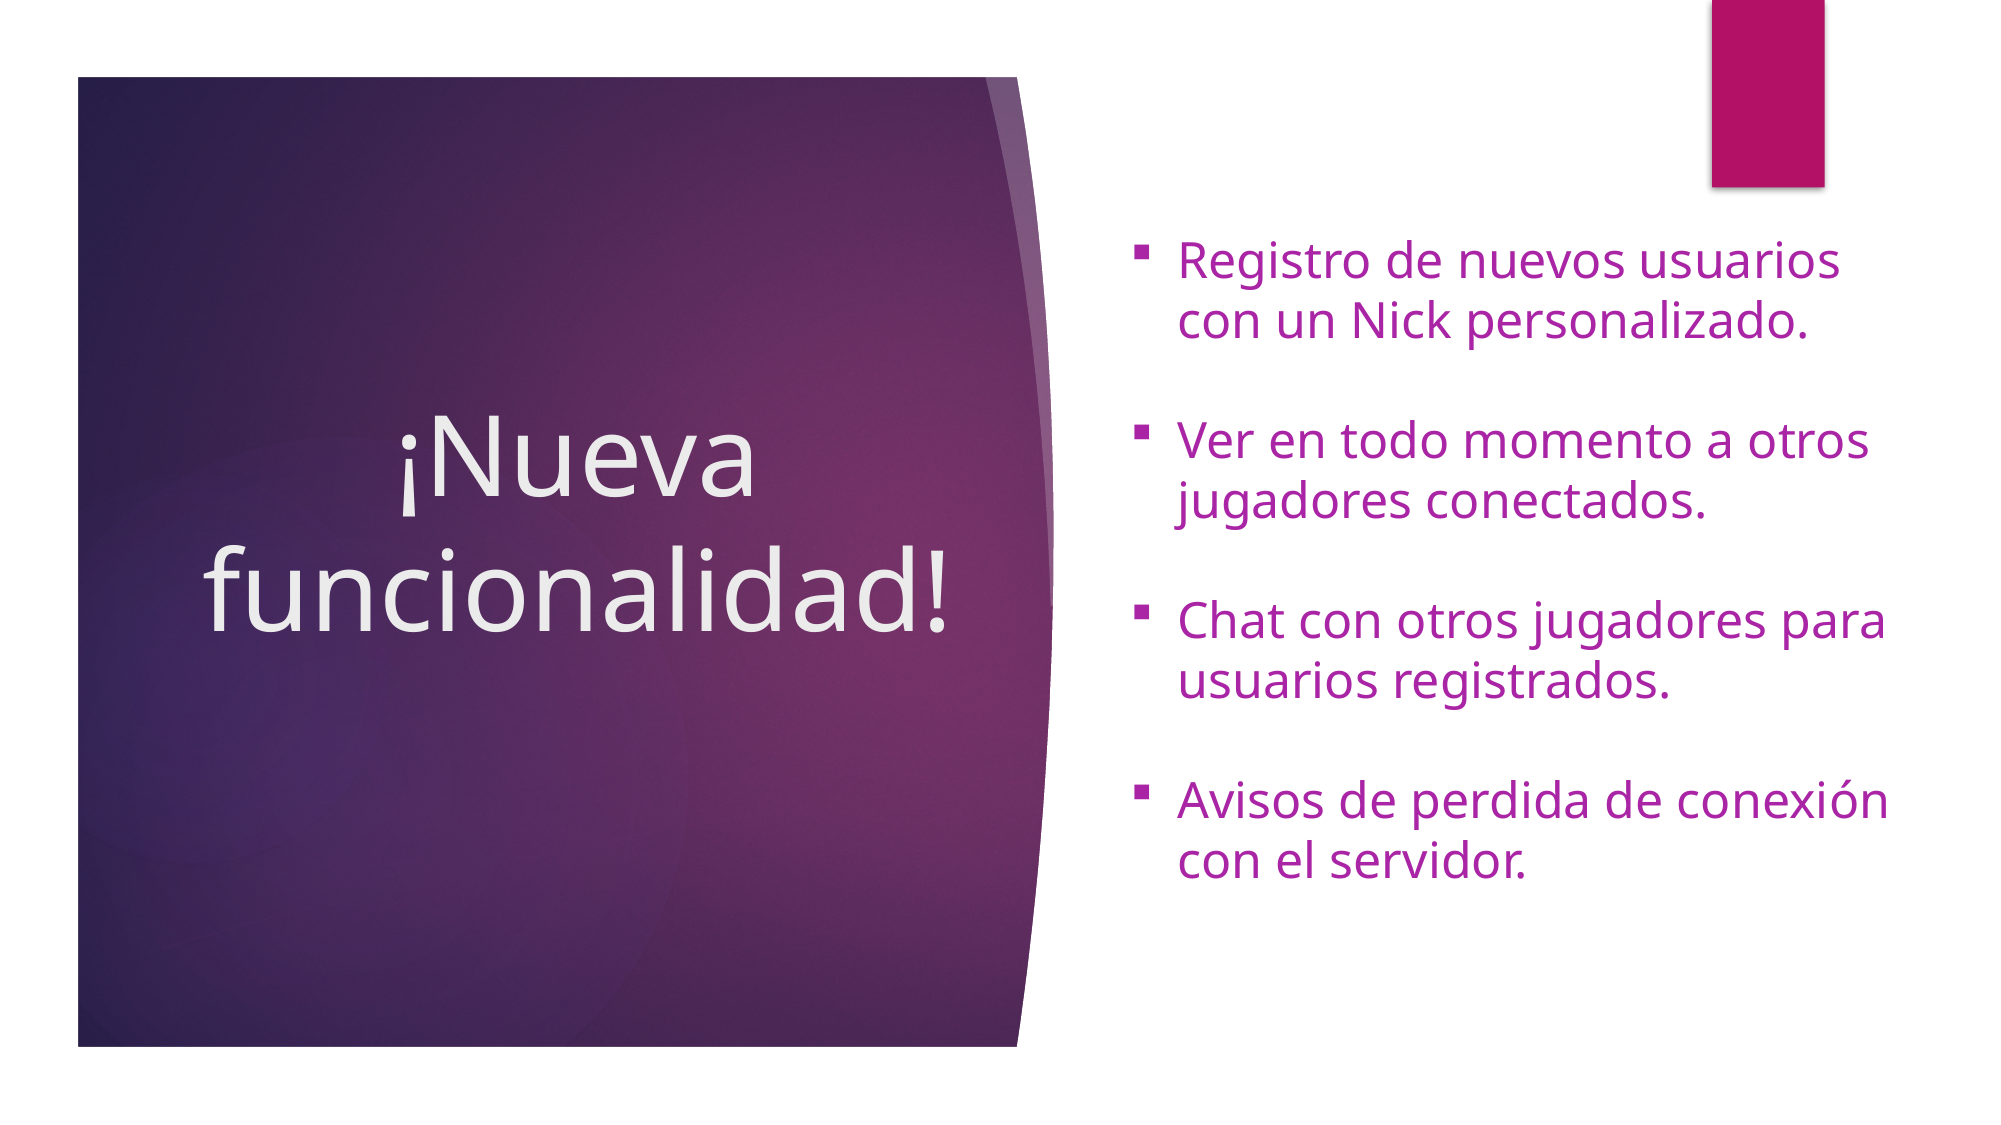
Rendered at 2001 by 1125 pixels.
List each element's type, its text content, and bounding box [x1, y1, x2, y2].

text_box Registro de nuevos usuarios con un Nick personalizado. Ver en todo momento a otros jugadores conectados. Chat con otros jugadores para usuarios registrados. Avisos de perdida de conexión con el servidor. [1115, 221, 1941, 897]
title ¡Nueva funcionalidad! [155, 331, 1000, 706]
